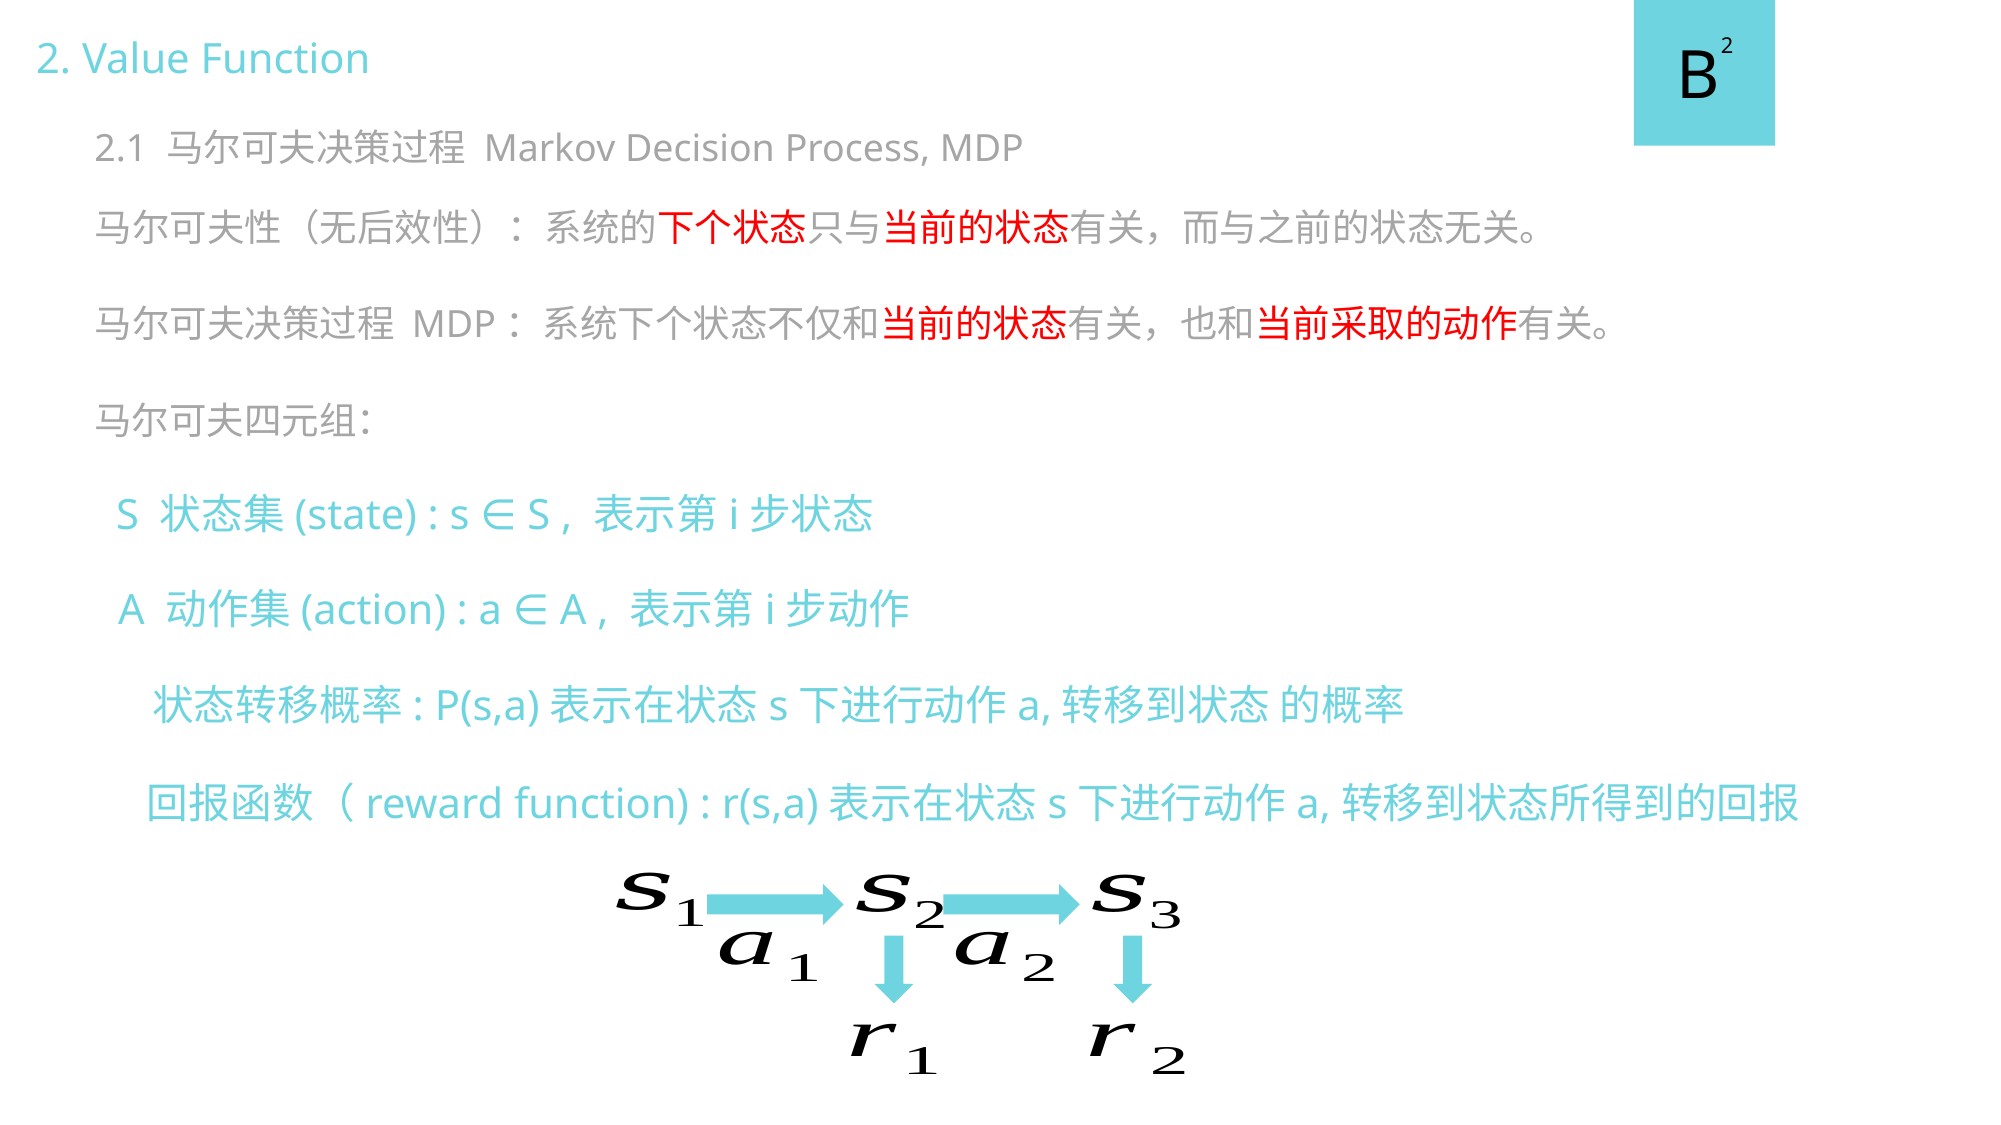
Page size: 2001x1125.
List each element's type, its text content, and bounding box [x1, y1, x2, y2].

text_box [1113, 935, 1153, 1004]
text_box 2.1 马尔可夫决策过程 Markov Decision Process, MDP [79, 116, 1195, 176]
text_box [943, 884, 1080, 925]
text_box 马尔可夫四元组： [79, 389, 451, 450]
text_box 2. Value Function [21, 24, 1101, 90]
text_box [1661, 24, 1749, 121]
text_box [707, 884, 844, 925]
text_box 马尔可夫性（无后效性）：系统的下个状态只与当前的状态有关，而与之前的状态无关。 [79, 196, 1634, 256]
text_box [1633, 0, 1776, 147]
text_box 马尔可夫决策过程 MDP：系统下个状态不仅和当前的状态有关，也和当前采取的动作有关。 [79, 292, 1613, 353]
text_box [874, 935, 914, 1004]
